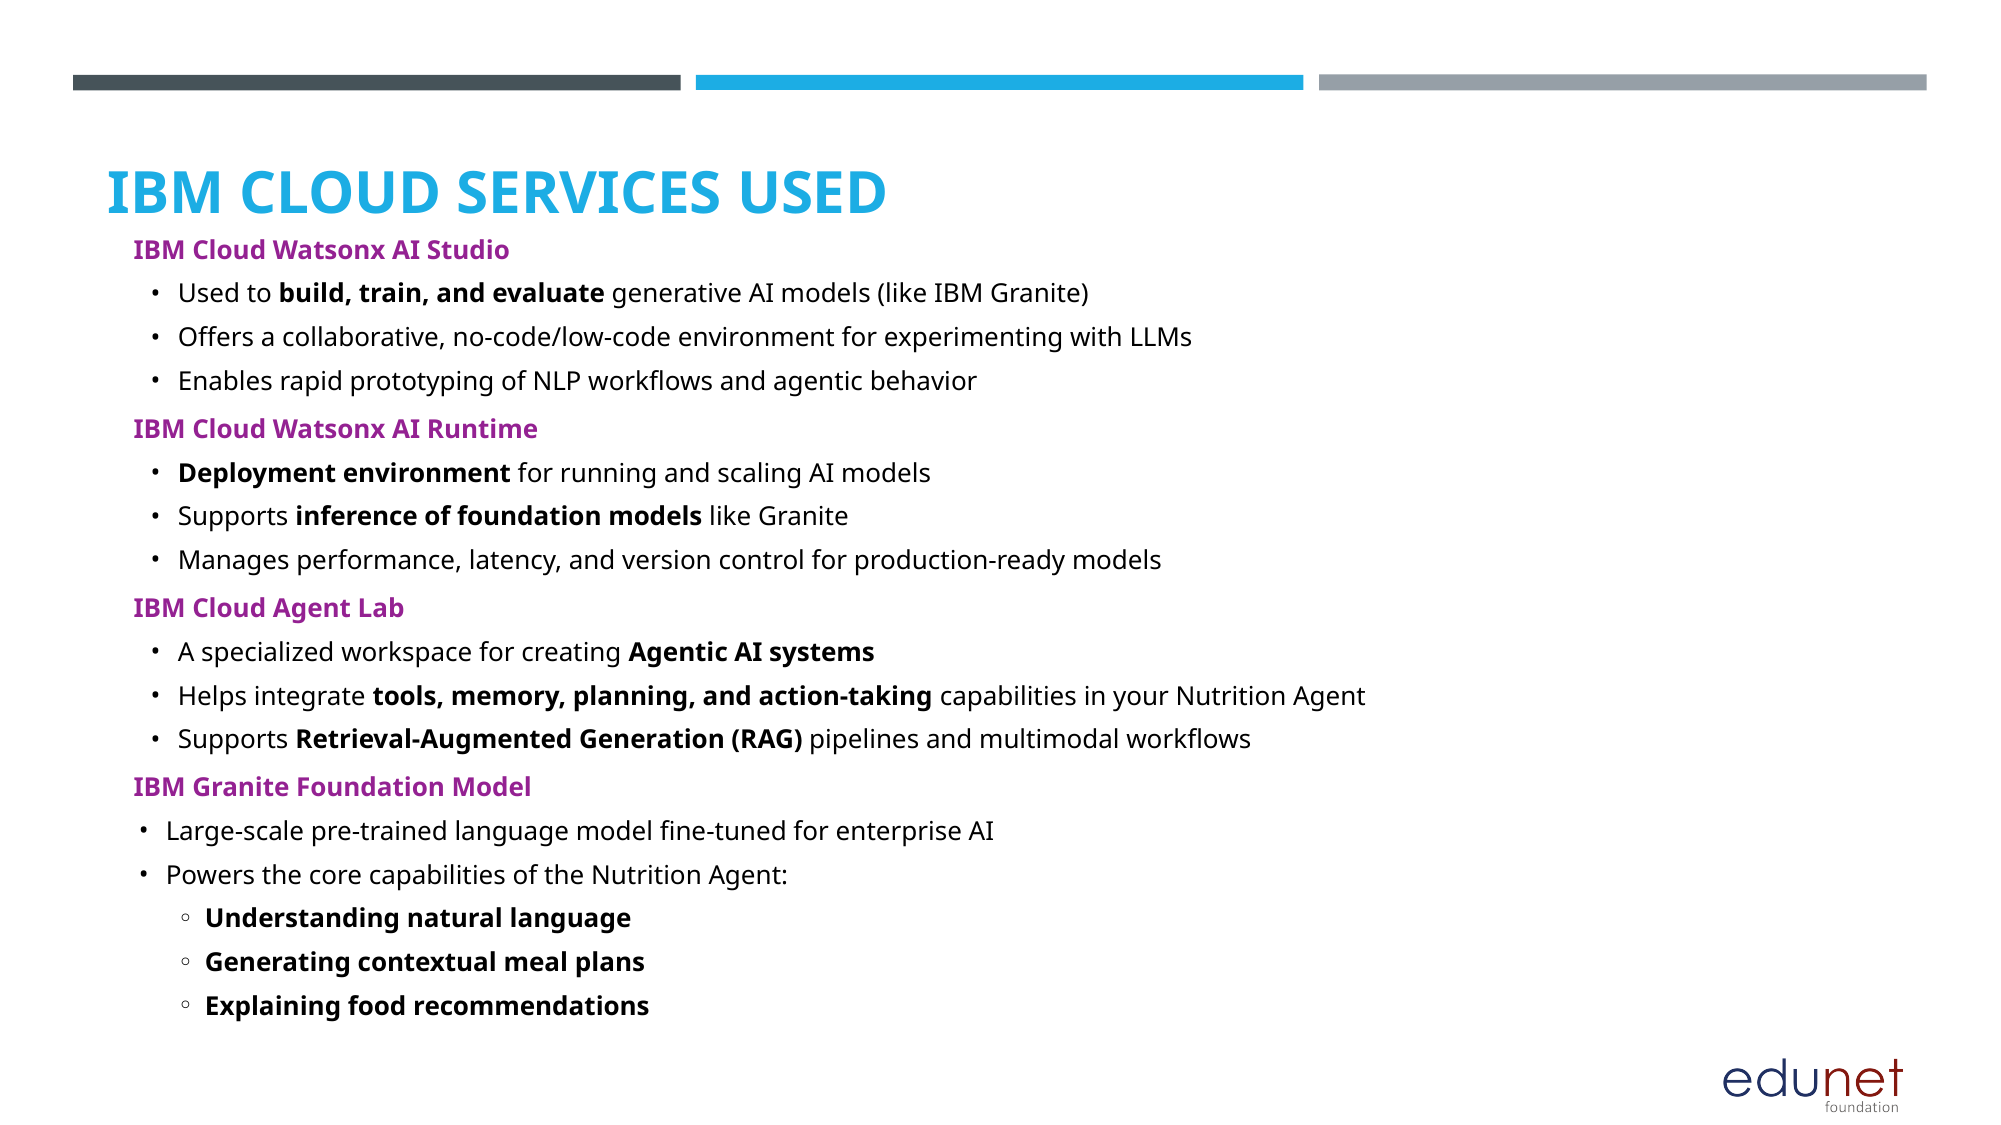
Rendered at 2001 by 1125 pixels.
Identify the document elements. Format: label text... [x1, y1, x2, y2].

picture [1719, 1056, 1905, 1116]
title IBM cloud services used [99, 0, 1901, 234]
list IBM Cloud Watsonx AI Studio Used to build, train, and evaluate generative AI models (like IBM Granite) Offers a collaborative, no-code/low-code environment for experimenting with LLMs Enables rapid prototyping of NLP workflows and agentic behavior IBM Cloud Watsonx AI Runtime Deployment environment for running and scaling AI models Supports inference of foundation models like Granite Manages performance, latency, and version control for production-ready models IBM Cloud Agent Lab A specialized workspace for creating Agentic AI systems Helps integrate tools, memory, planning, and action-taking capabilities in your Nutrition Agent Supports Retrieval-Augmented Generation (RAG) pipelines and multimodal workflows IBM Granite Foundation Model Large-scale pre-trained language model fine-tuned for enterprise AI Powers the core capabilities of the Nutrition Agent: Understanding natural language Generating contextual meal plans Explaining food recommendations [118, 225, 1920, 1029]
